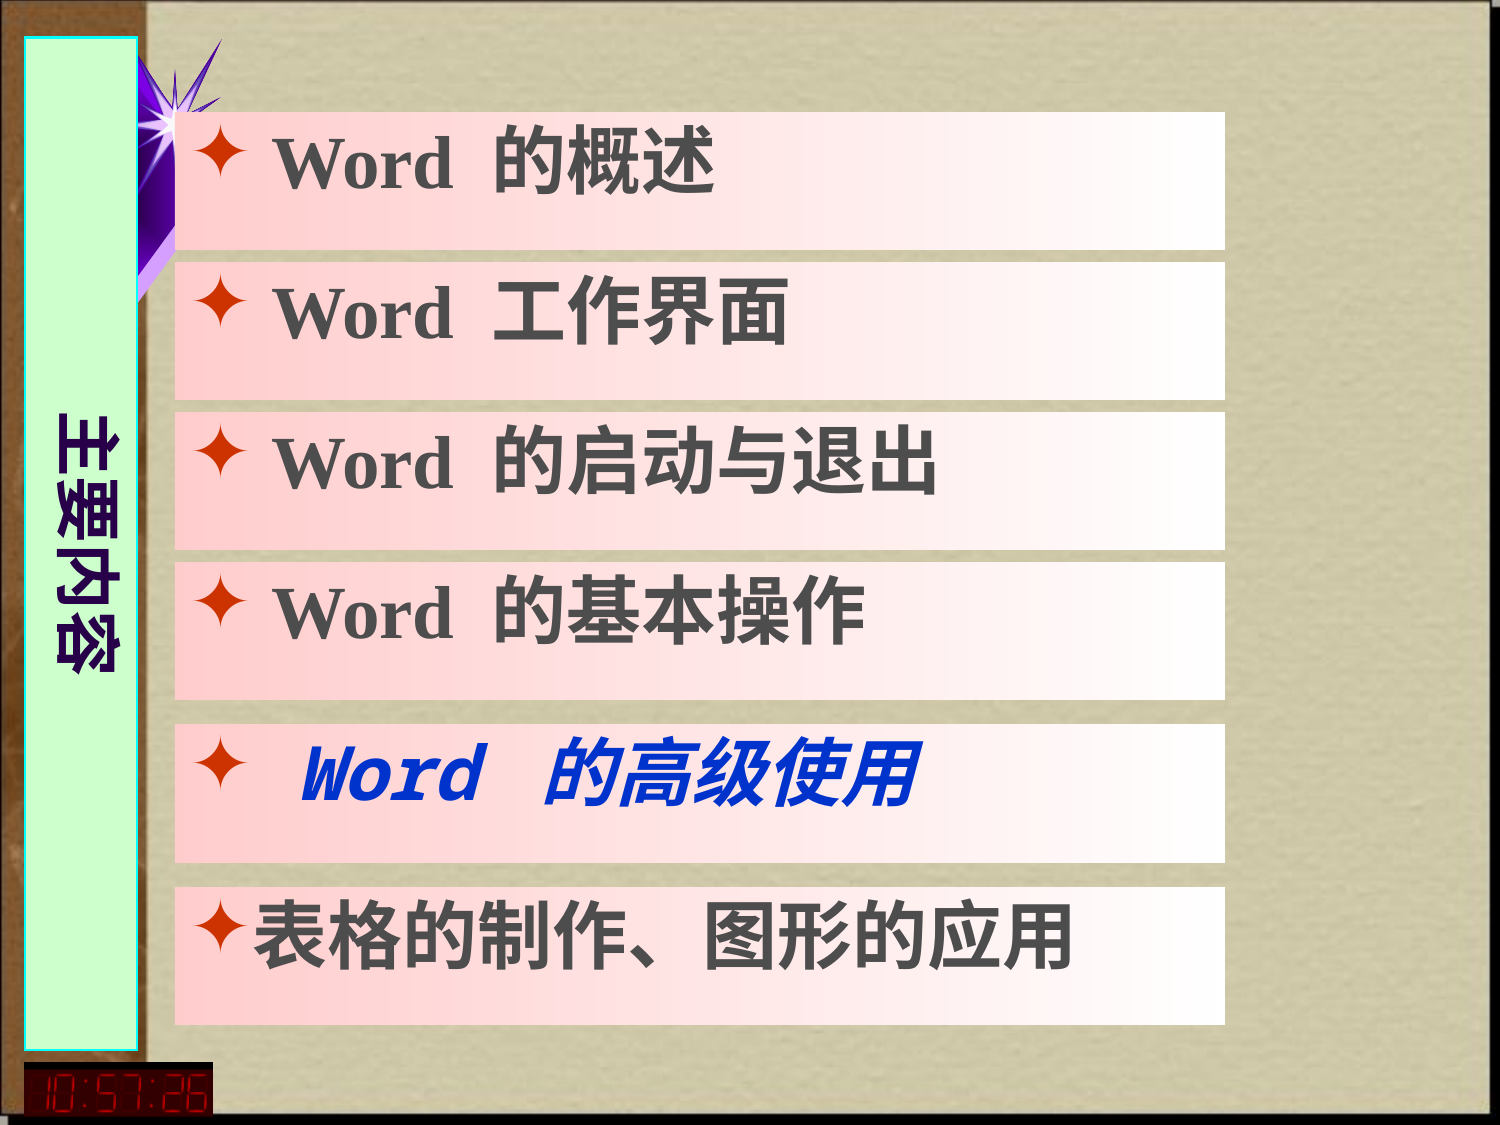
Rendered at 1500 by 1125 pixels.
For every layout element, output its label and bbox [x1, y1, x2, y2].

picture [0, 0, 1500, 1125]
text_box [24, 37, 1226, 1051]
